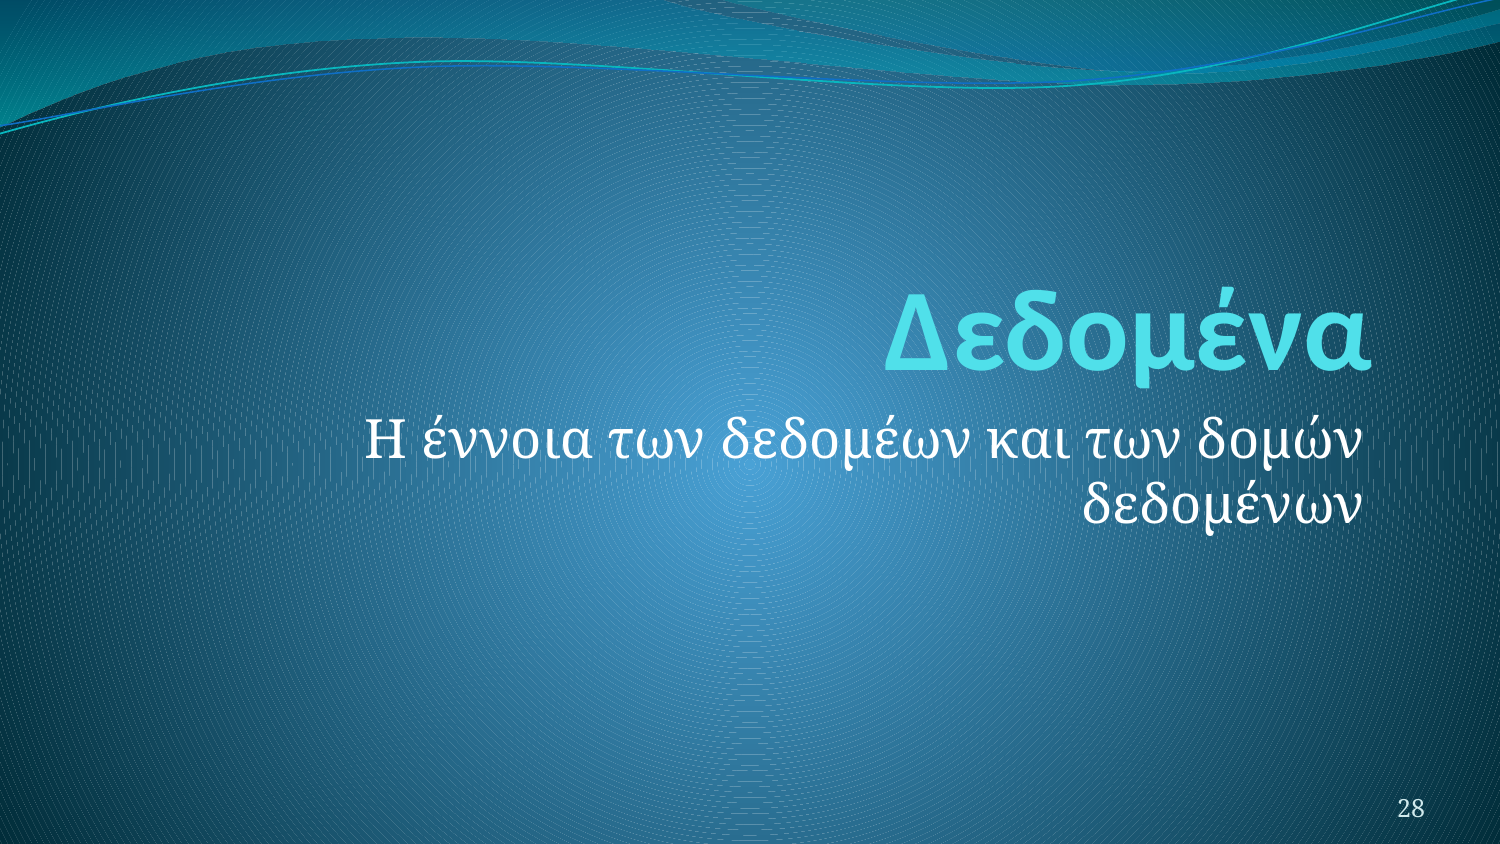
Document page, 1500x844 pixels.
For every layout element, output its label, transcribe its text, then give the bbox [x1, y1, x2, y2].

title Δεδομένα [87, 168, 1376, 394]
subtitle Η έννοια των δεδομέων και των δομών δεδομένων [87, 397, 1376, 613]
slide_number 28 [1299, 782, 1425, 827]
